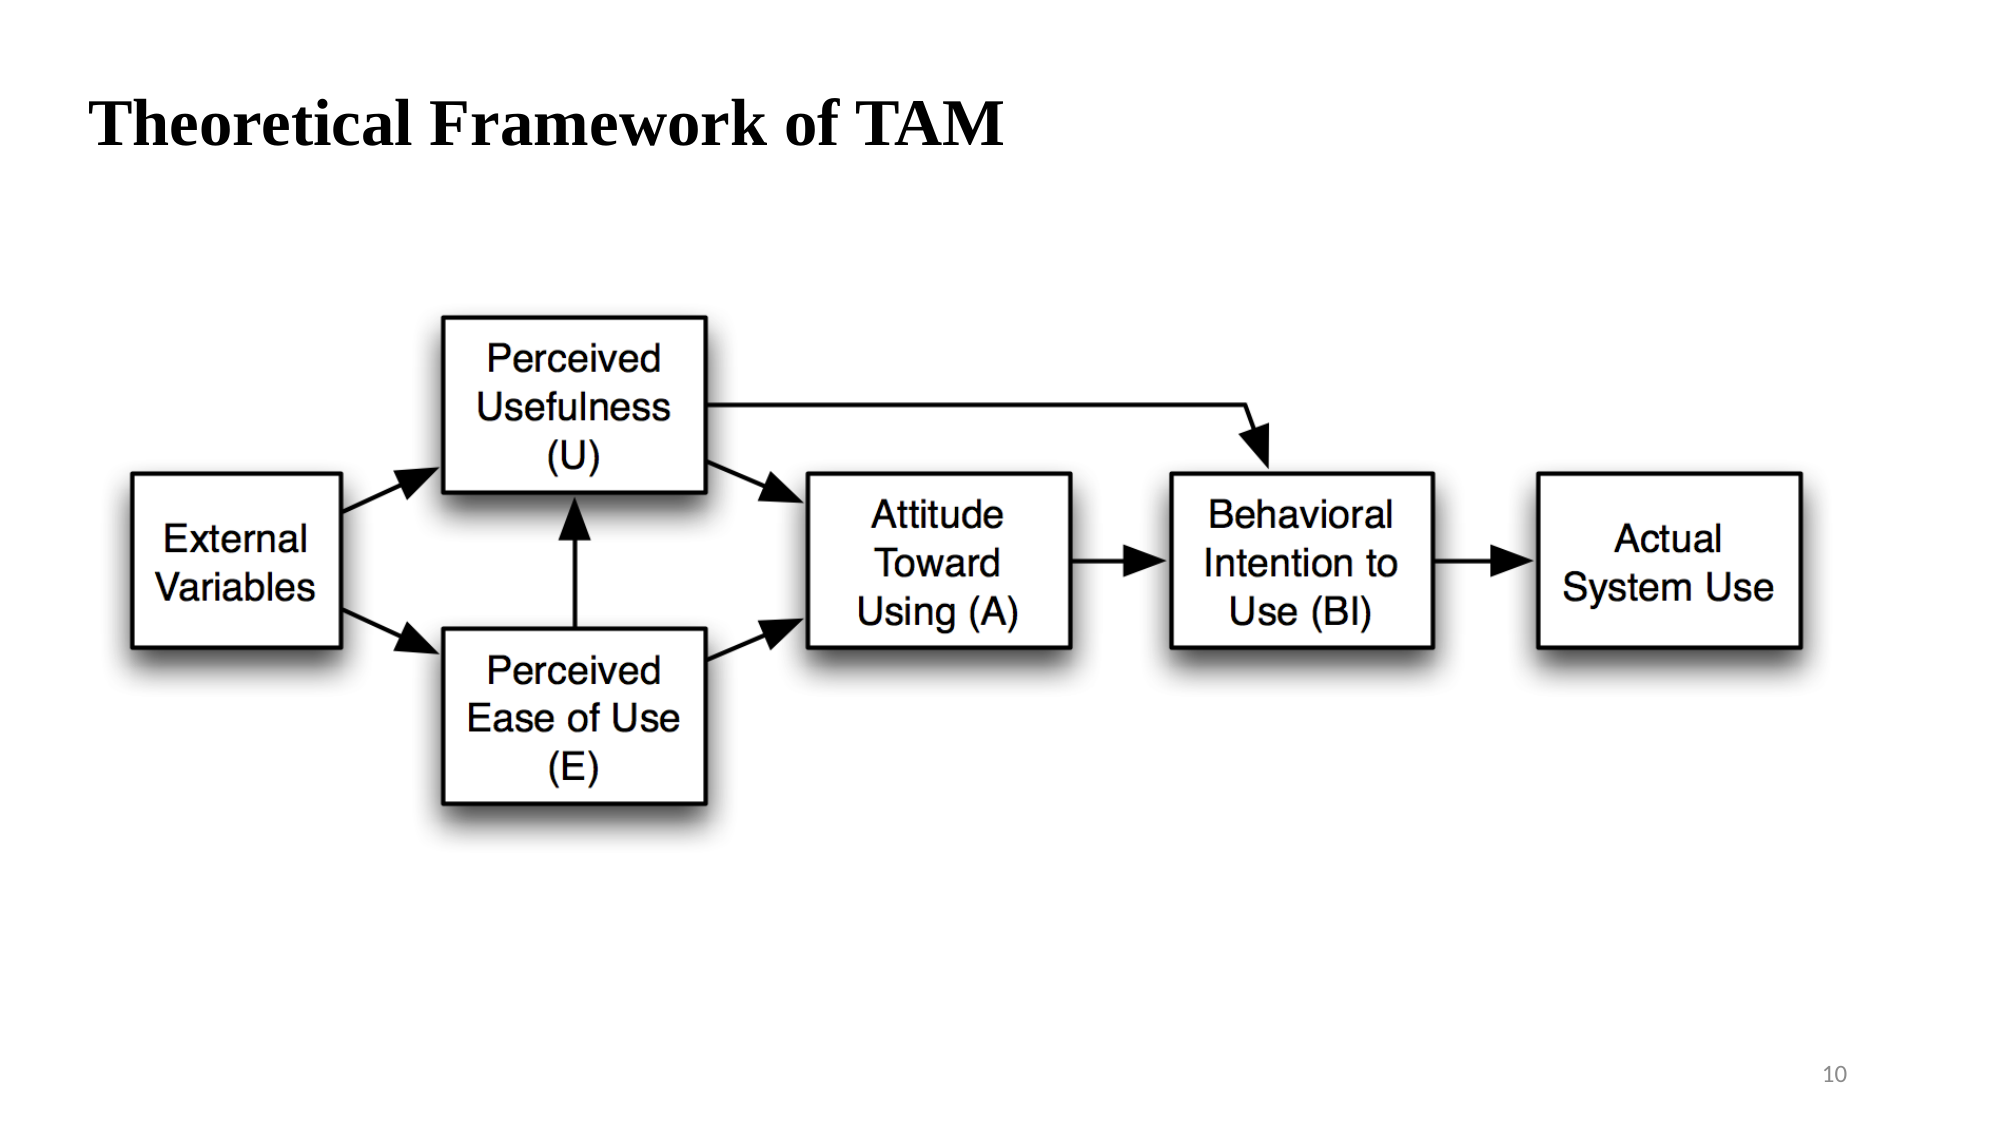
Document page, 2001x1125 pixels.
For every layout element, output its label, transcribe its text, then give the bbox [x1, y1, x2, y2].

title Theoretical Framework of TAM [73, 50, 1799, 198]
slide_number 10 [1412, 1042, 1863, 1103]
picture [18, 221, 1912, 934]
